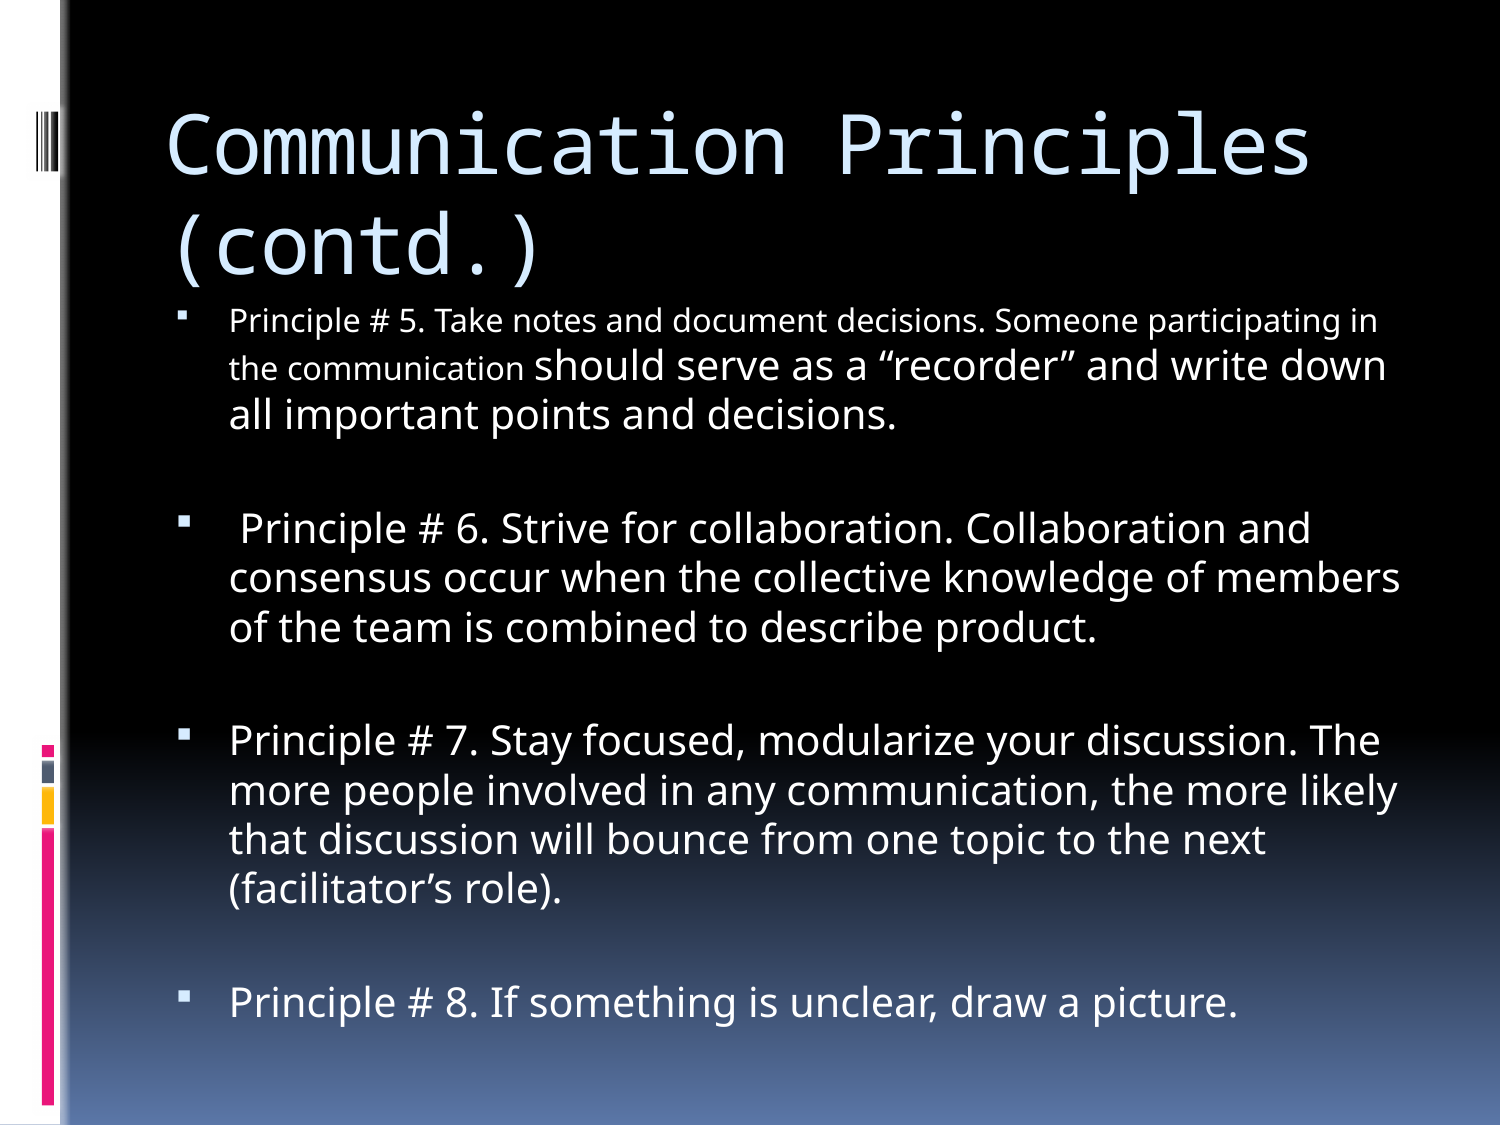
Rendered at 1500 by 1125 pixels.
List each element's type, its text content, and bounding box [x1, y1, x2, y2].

title Communication Principles (contd.) [150, 83, 1425, 234]
list Principle # 5. Take notes and document decisions. Someone participating in the communication should serve as a “recorder” and write down all important points and decisions. Principle # 6. Strive for collaboration. Collaboration and consensus occur when the collective knowledge of members of the team is combined to describe product. Principle # 7. Stay focused, modularize your discussion. The more people involved in any communication, the more likely that discussion will bounce from one topic to the next (facilitator’s role). Principle # 8. If something is unclear, draw a picture. [150, 292, 1425, 1043]
